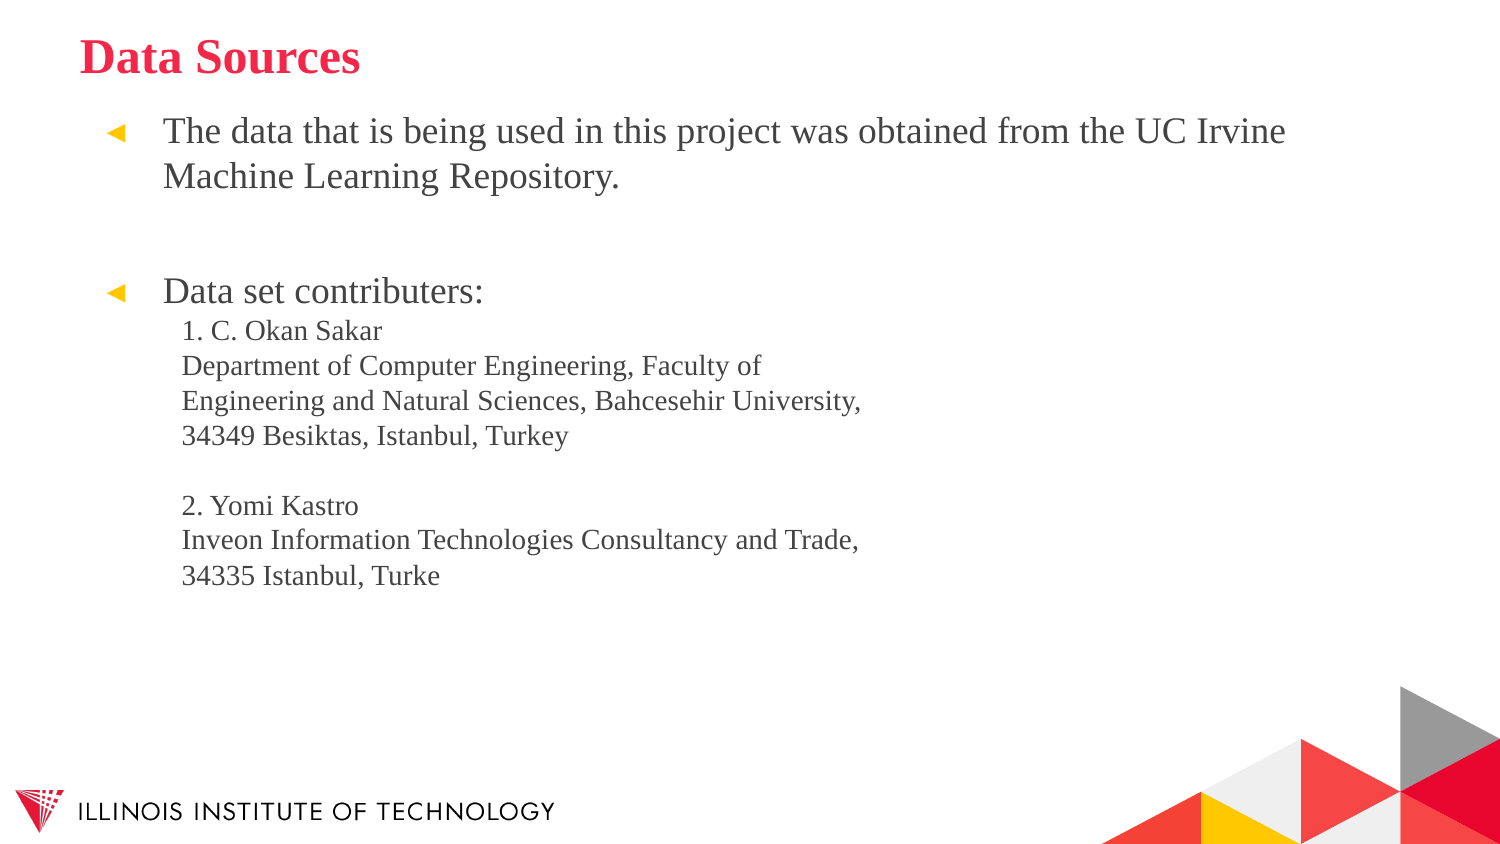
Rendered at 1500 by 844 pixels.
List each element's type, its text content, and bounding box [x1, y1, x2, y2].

title Data Sources [64, 8, 1252, 118]
slide_number [1403, 779, 1494, 844]
picture [15, 790, 554, 833]
list The data that is being used in this project was obtained from the UC Irvine Machine Learning Repository. Data set contributers: 1. C. Okan Sakar Department of Computer Engineering, Faculty of Engineering and Natural Sciences, Bahcesehir University, 34349 Besiktas, Istanbul, Turkey 2. Yomi Kastro Inveon Information Technologies Consultancy and Trade, 34335 Istanbul, Turke [72, 91, 1404, 780]
